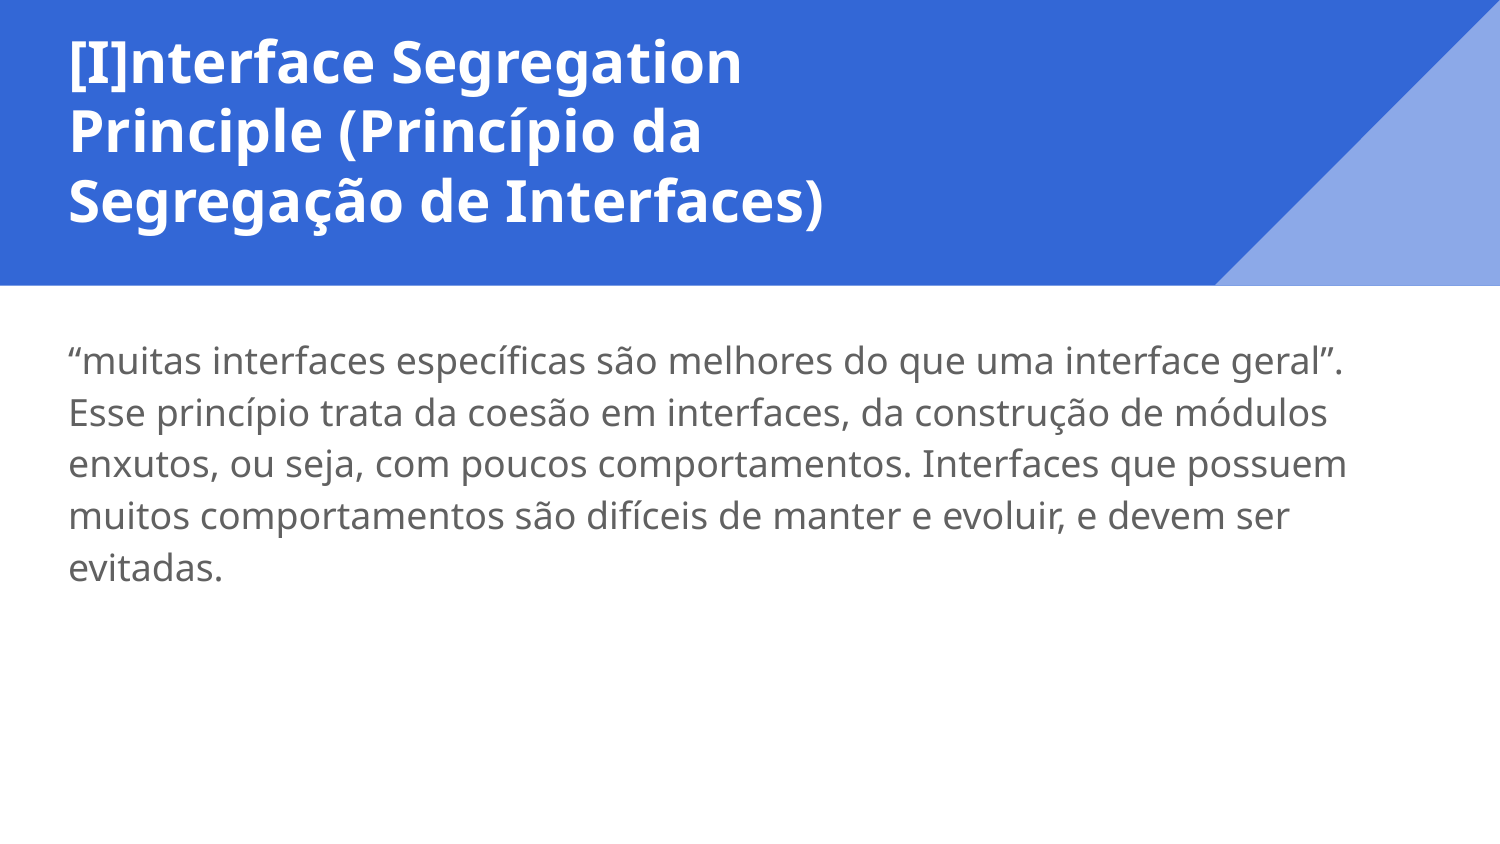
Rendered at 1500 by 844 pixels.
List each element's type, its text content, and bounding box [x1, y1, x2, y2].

title [I]nterface Segregation Principle (Princípio da Segregação de Interfaces) [53, 24, 914, 250]
list “muitas interfaces específicas são melhores do que uma interface geral”. Esse princípio trata da coesão em interfaces, da construção de módulos enxutos, ou seja, com poucos comportamentos. Interfaces que possuem muitos comportamentos são difíceis de manter e evoluir, e devem ser evitadas. [53, 315, 1447, 759]
